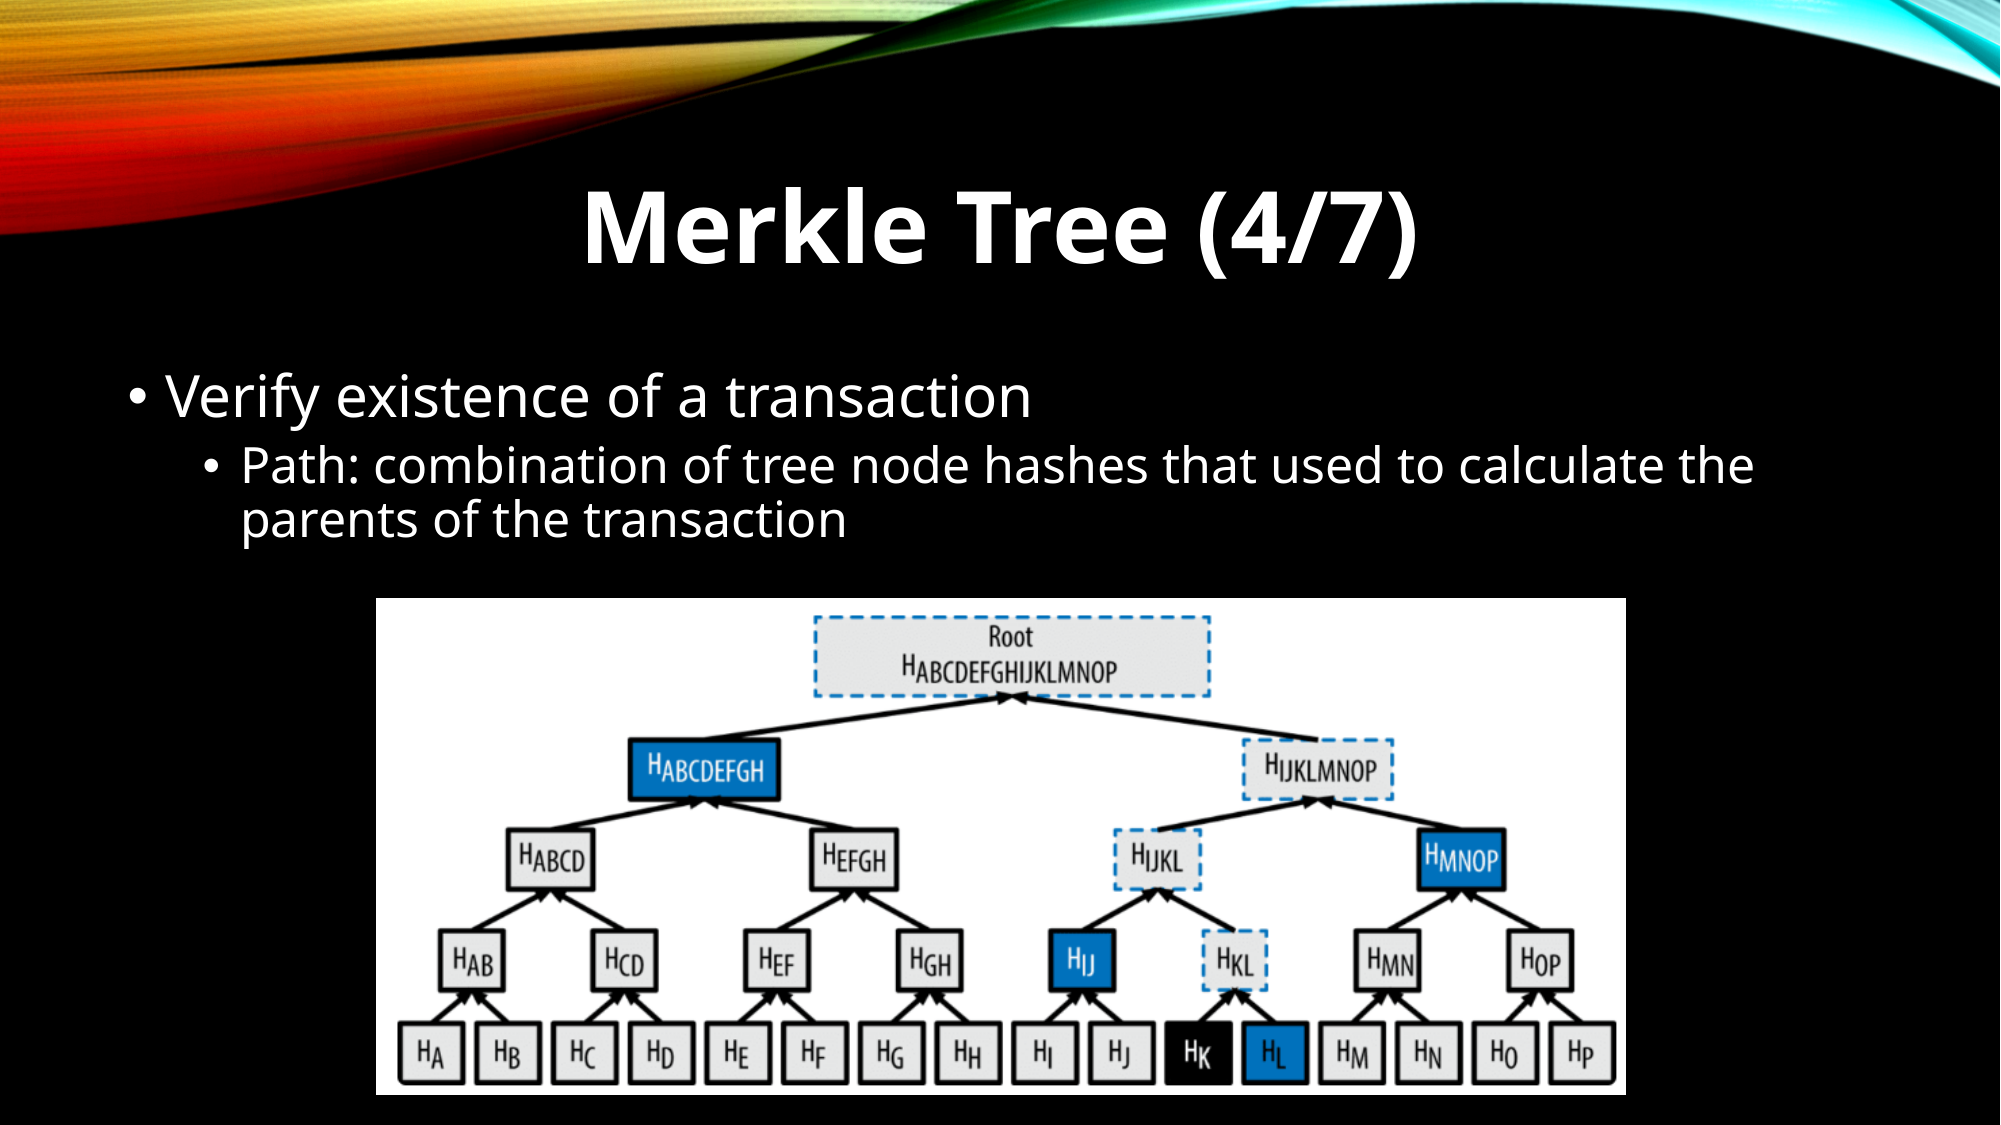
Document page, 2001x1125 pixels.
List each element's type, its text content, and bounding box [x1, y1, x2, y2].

list Verify existence of a transaction Path: combination of tree node hashes that used to calculate the parents of the transaction [112, 360, 1888, 1021]
picture [0, 0, 2000, 237]
picture [375, 598, 1626, 1096]
title Merkle Tree (4/7) [112, 125, 1888, 338]
